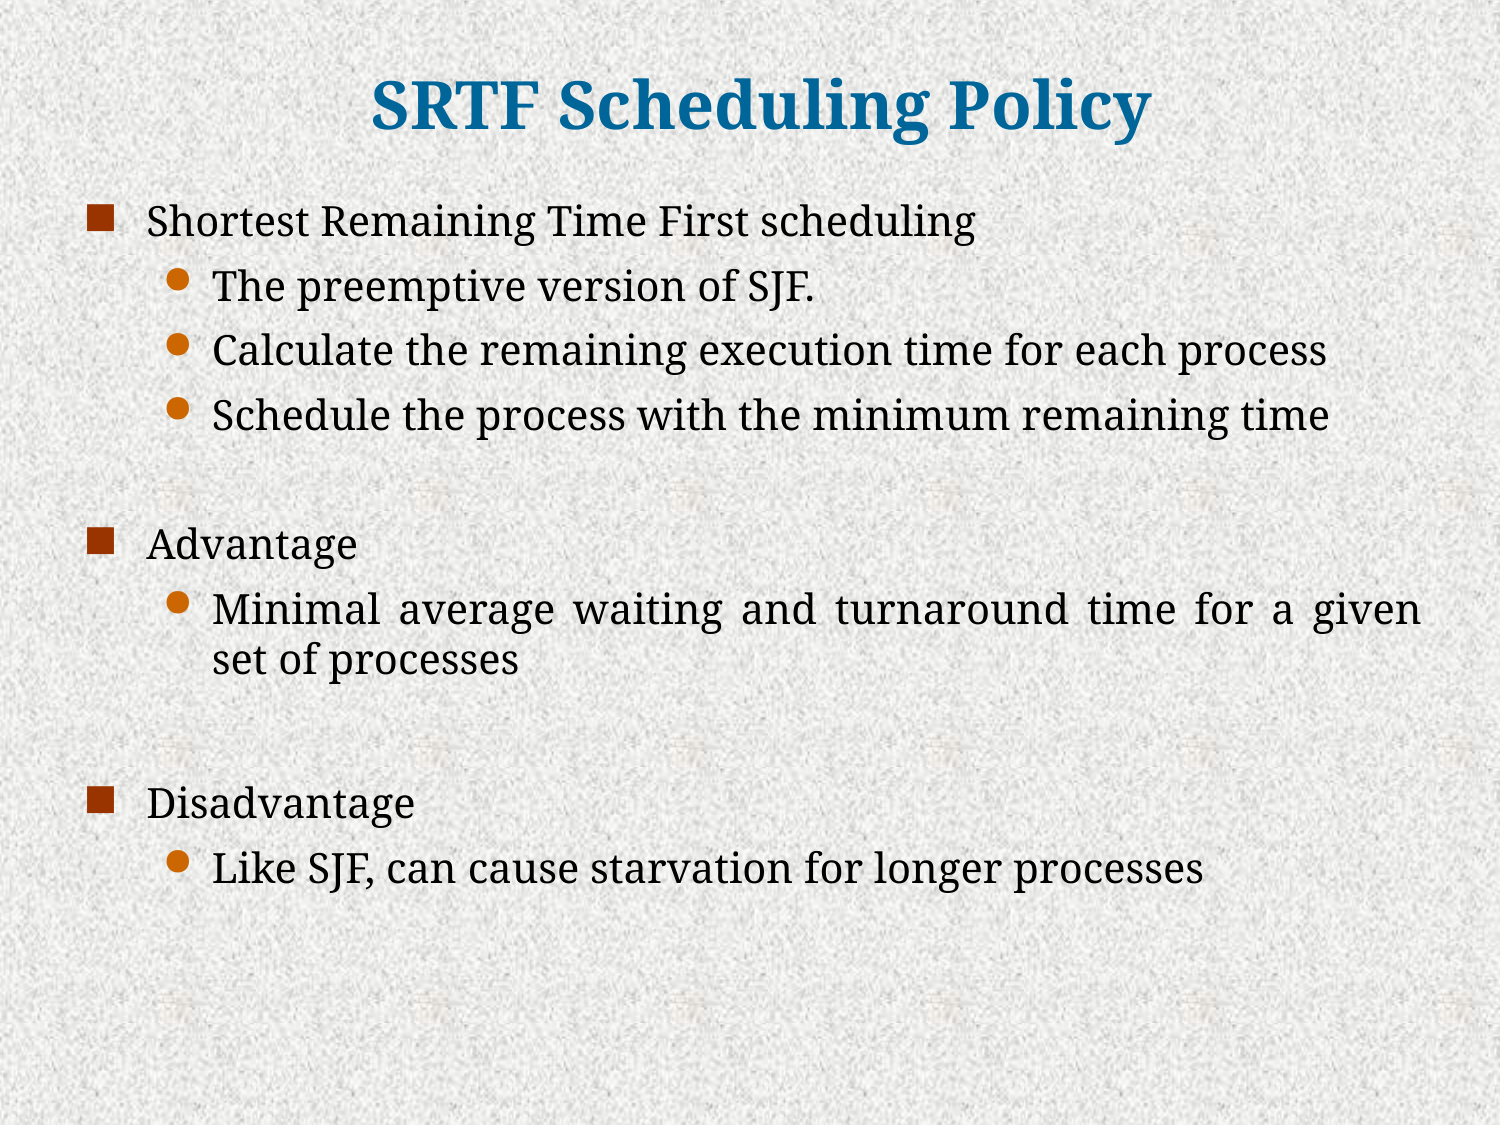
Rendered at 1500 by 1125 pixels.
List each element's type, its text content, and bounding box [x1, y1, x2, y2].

title SRTF Scheduling Policy [37, 55, 1488, 150]
picture [0, 0, 1500, 1125]
list Shortest Remaining Time First scheduling The preemptive version of SJF. Calculate the remaining execution time for each process Schedule the process with the minimum remaining time Advantage Minimal average waiting and turnaround time for a given set of processes Disadvantage Like SJF, can cause starvation for longer processes [75, 187, 1438, 950]
